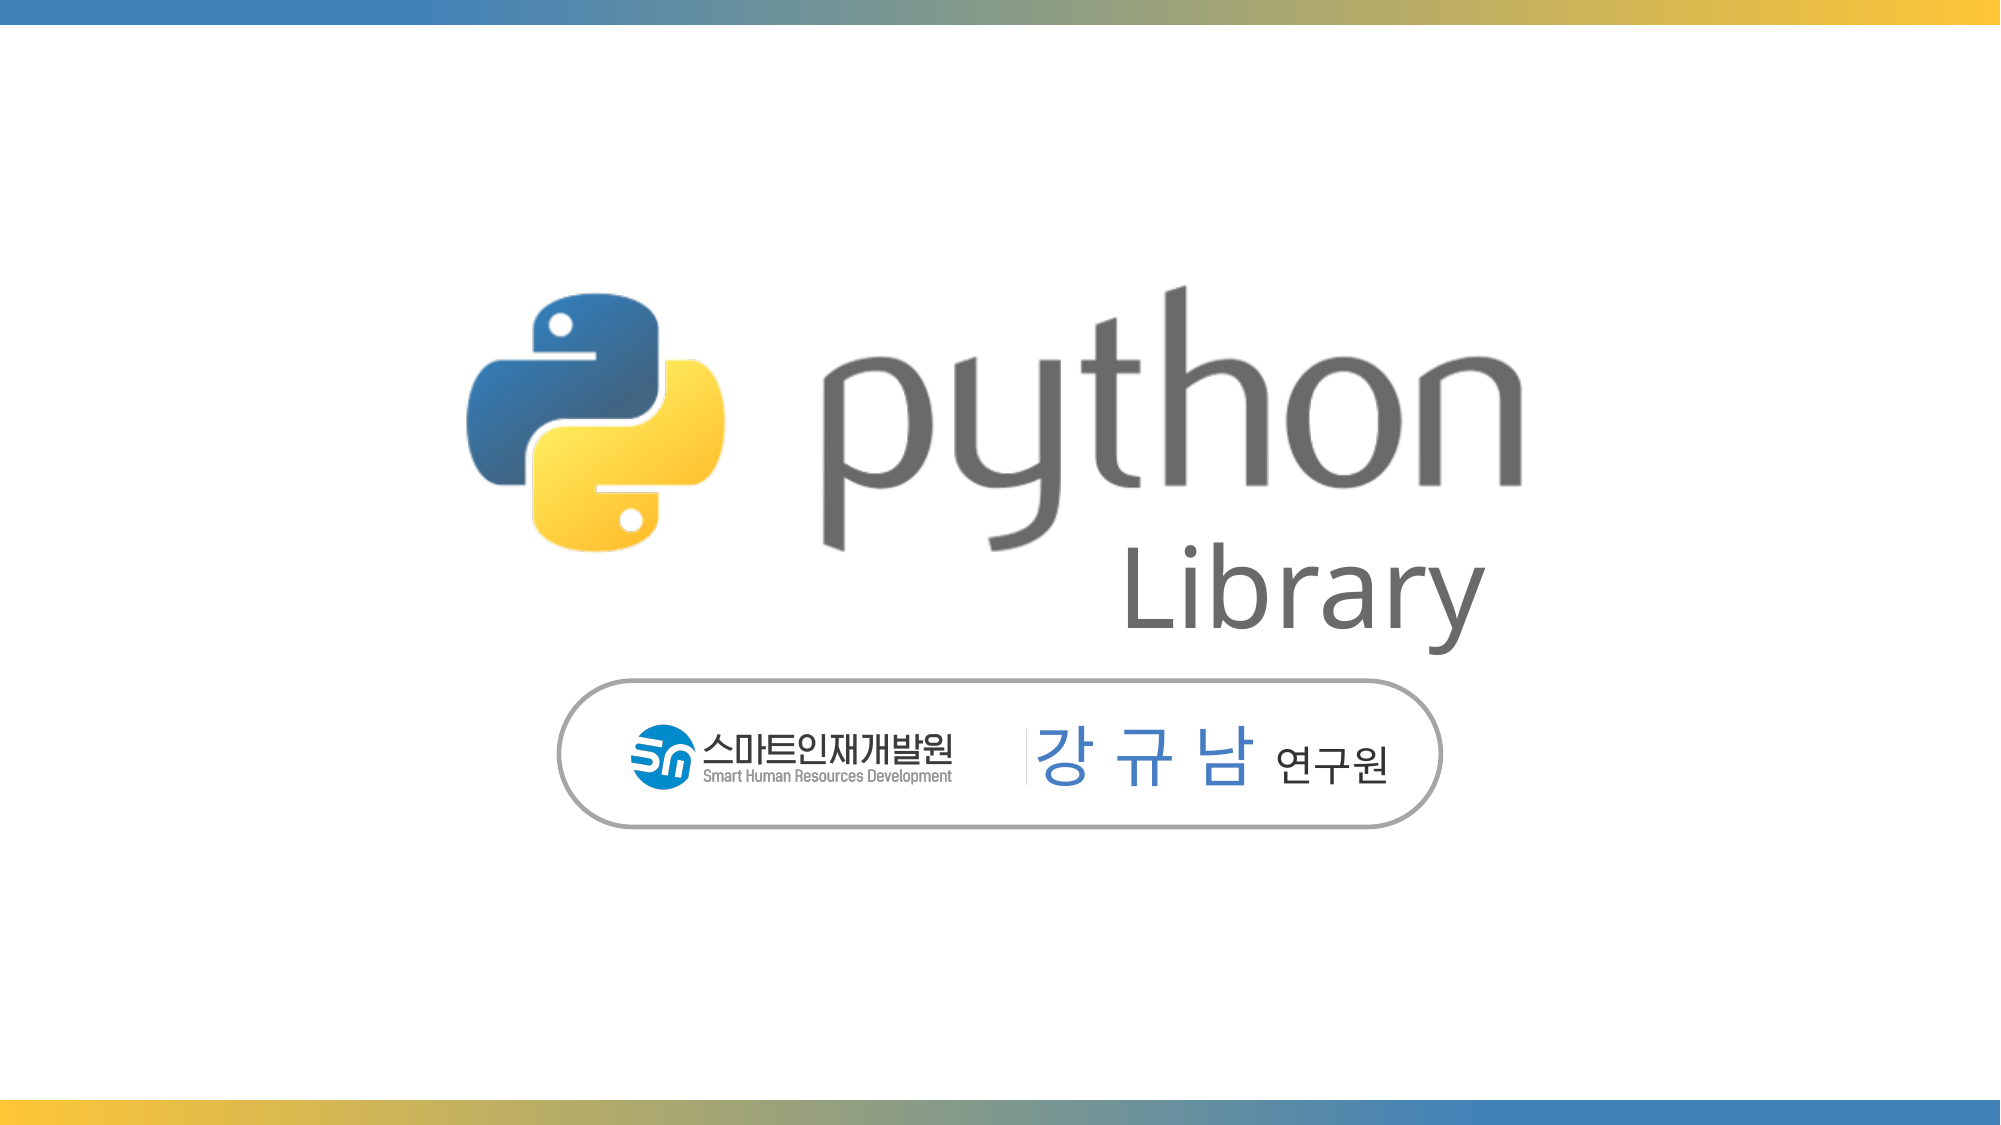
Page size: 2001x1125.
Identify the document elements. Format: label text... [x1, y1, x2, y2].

text_box [0, 1099, 2000, 1125]
picture [431, 253, 1569, 599]
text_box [558, 680, 1441, 827]
picture [616, 711, 968, 803]
text_box [0, 0, 2000, 26]
text_box Library [1102, 599, 1501, 659]
